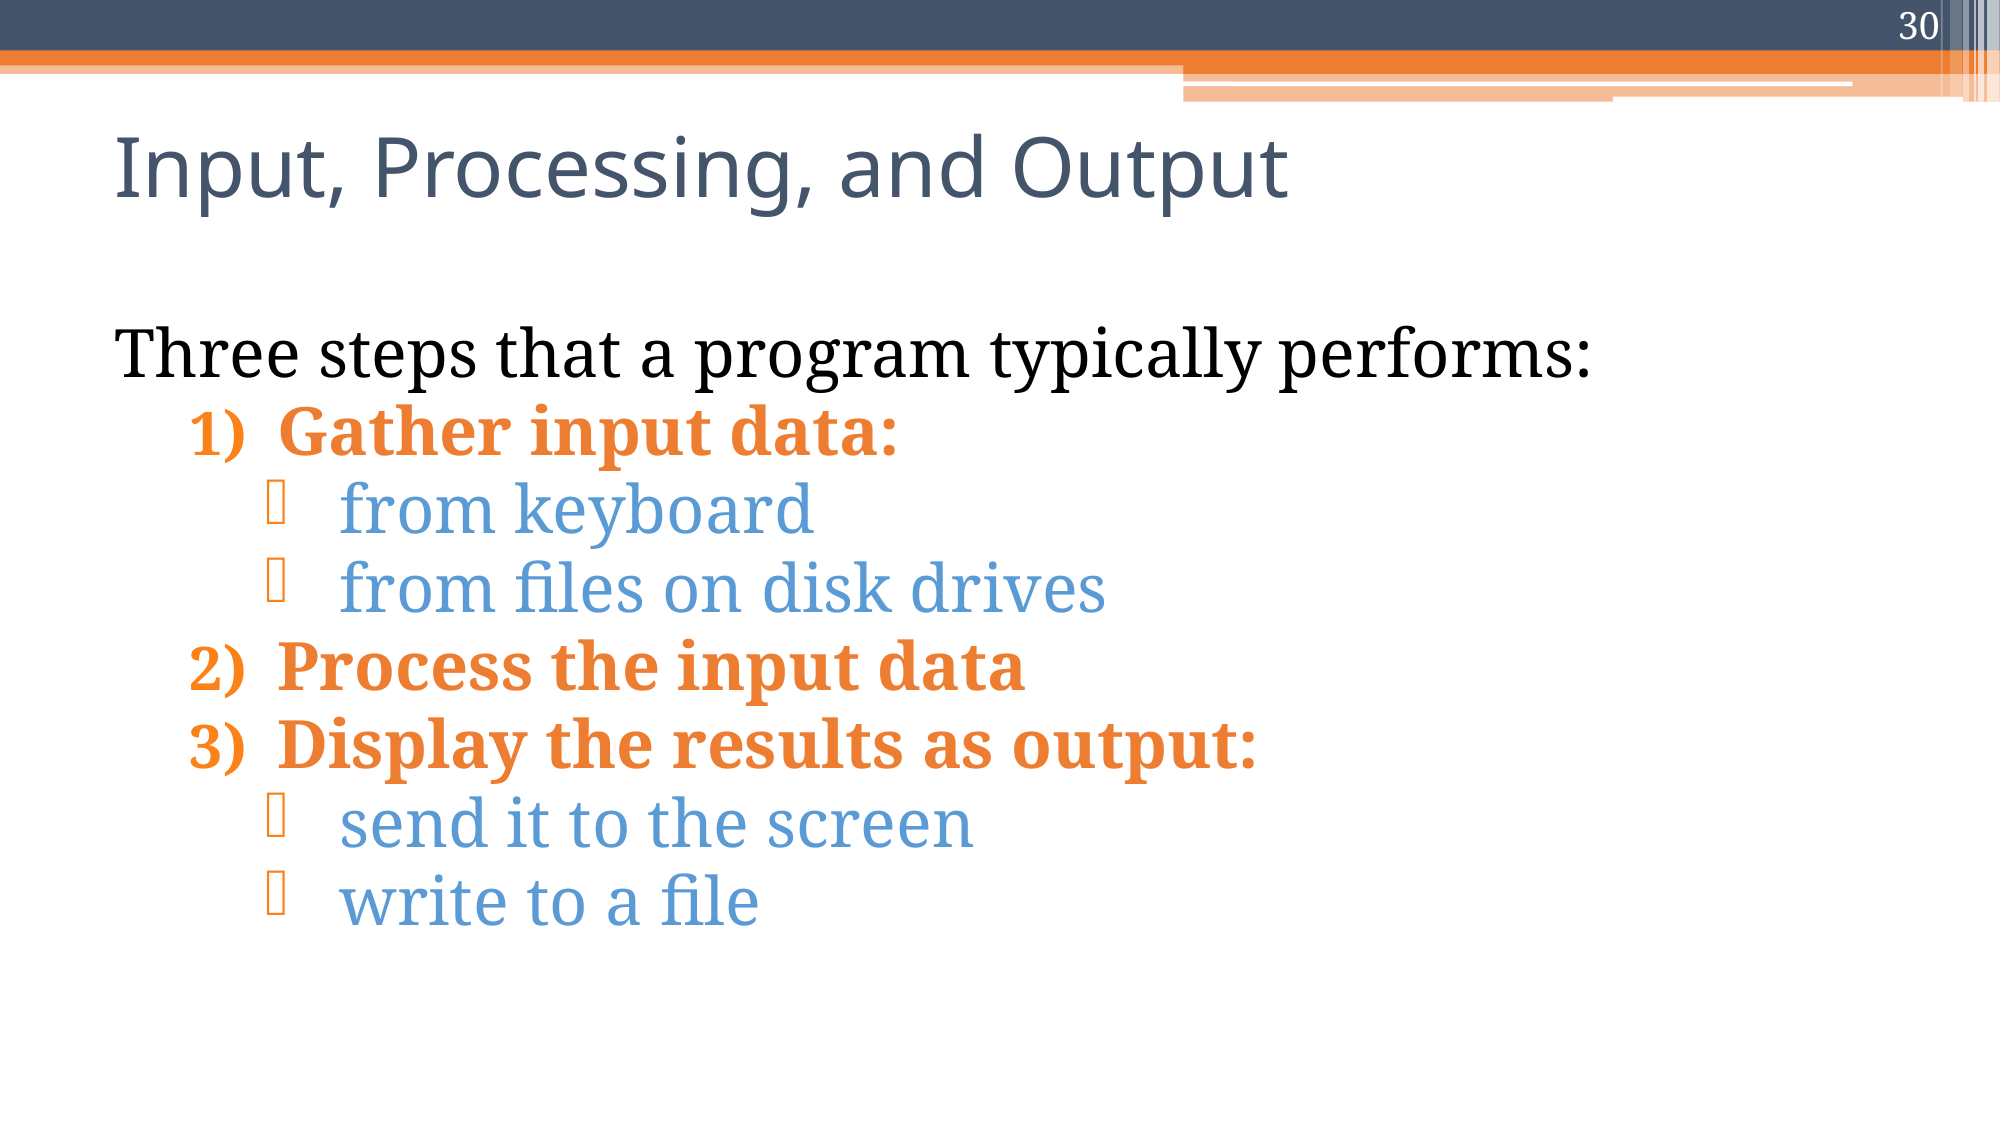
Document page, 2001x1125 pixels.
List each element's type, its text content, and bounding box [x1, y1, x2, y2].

list Three steps that a program typically performs: Gather input data: from keyboard from files on disk drives Process the input data Display the results as output: send it to the screen write to a file [99, 312, 1900, 1022]
title Input, Processing, and Output [99, 85, 1900, 243]
slide_number 30 [1788, 0, 1955, 61]
